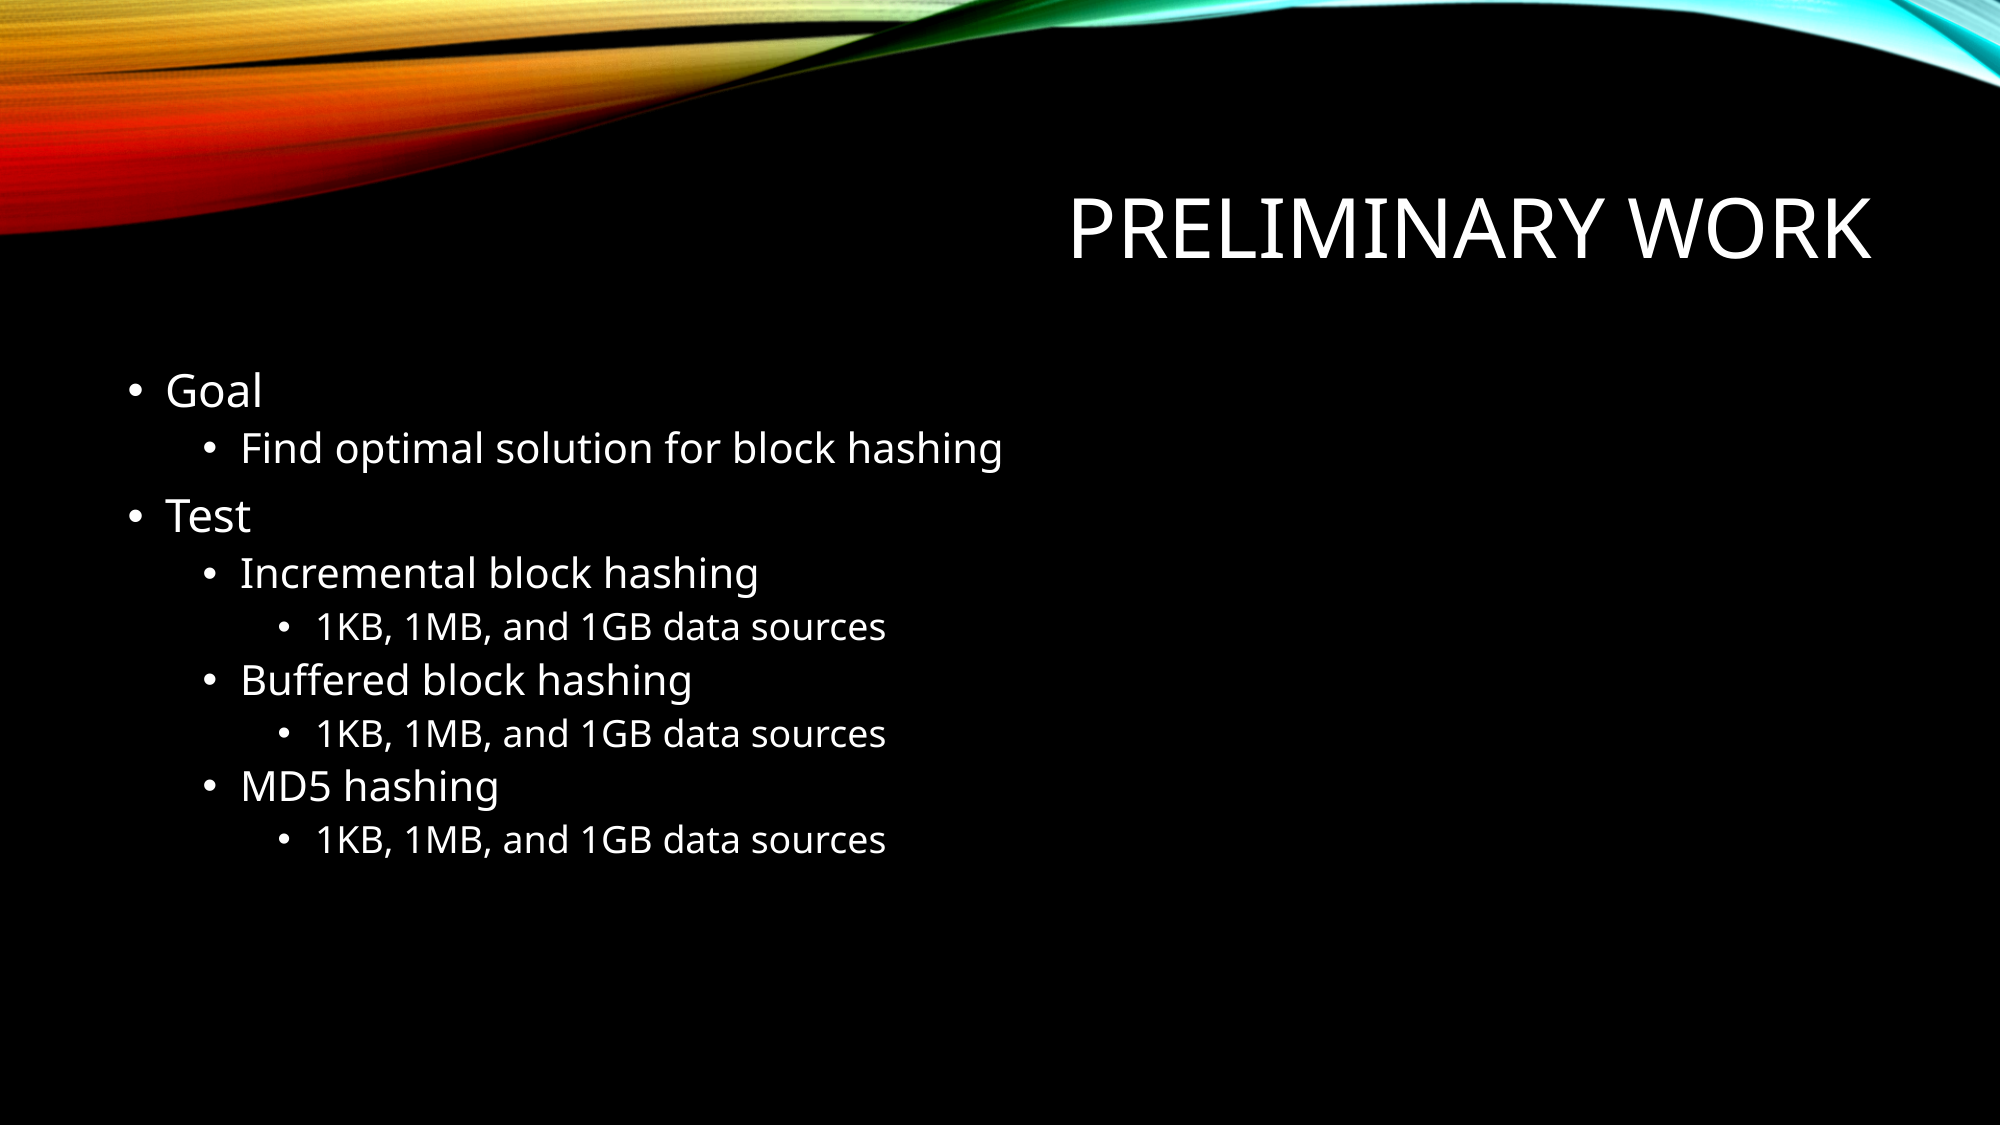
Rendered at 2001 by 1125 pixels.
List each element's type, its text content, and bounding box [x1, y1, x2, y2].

title Preliminary work [474, 125, 1888, 338]
picture [0, 0, 2000, 237]
list Goal Find optimal solution for block hashing Test Incremental block hashing 1KB, 1MB, and 1GB data sources Buffered block hashing 1KB, 1MB, and 1GB data sources MD5 hashing 1KB, 1MB, and 1GB data sources [112, 360, 1888, 1021]
